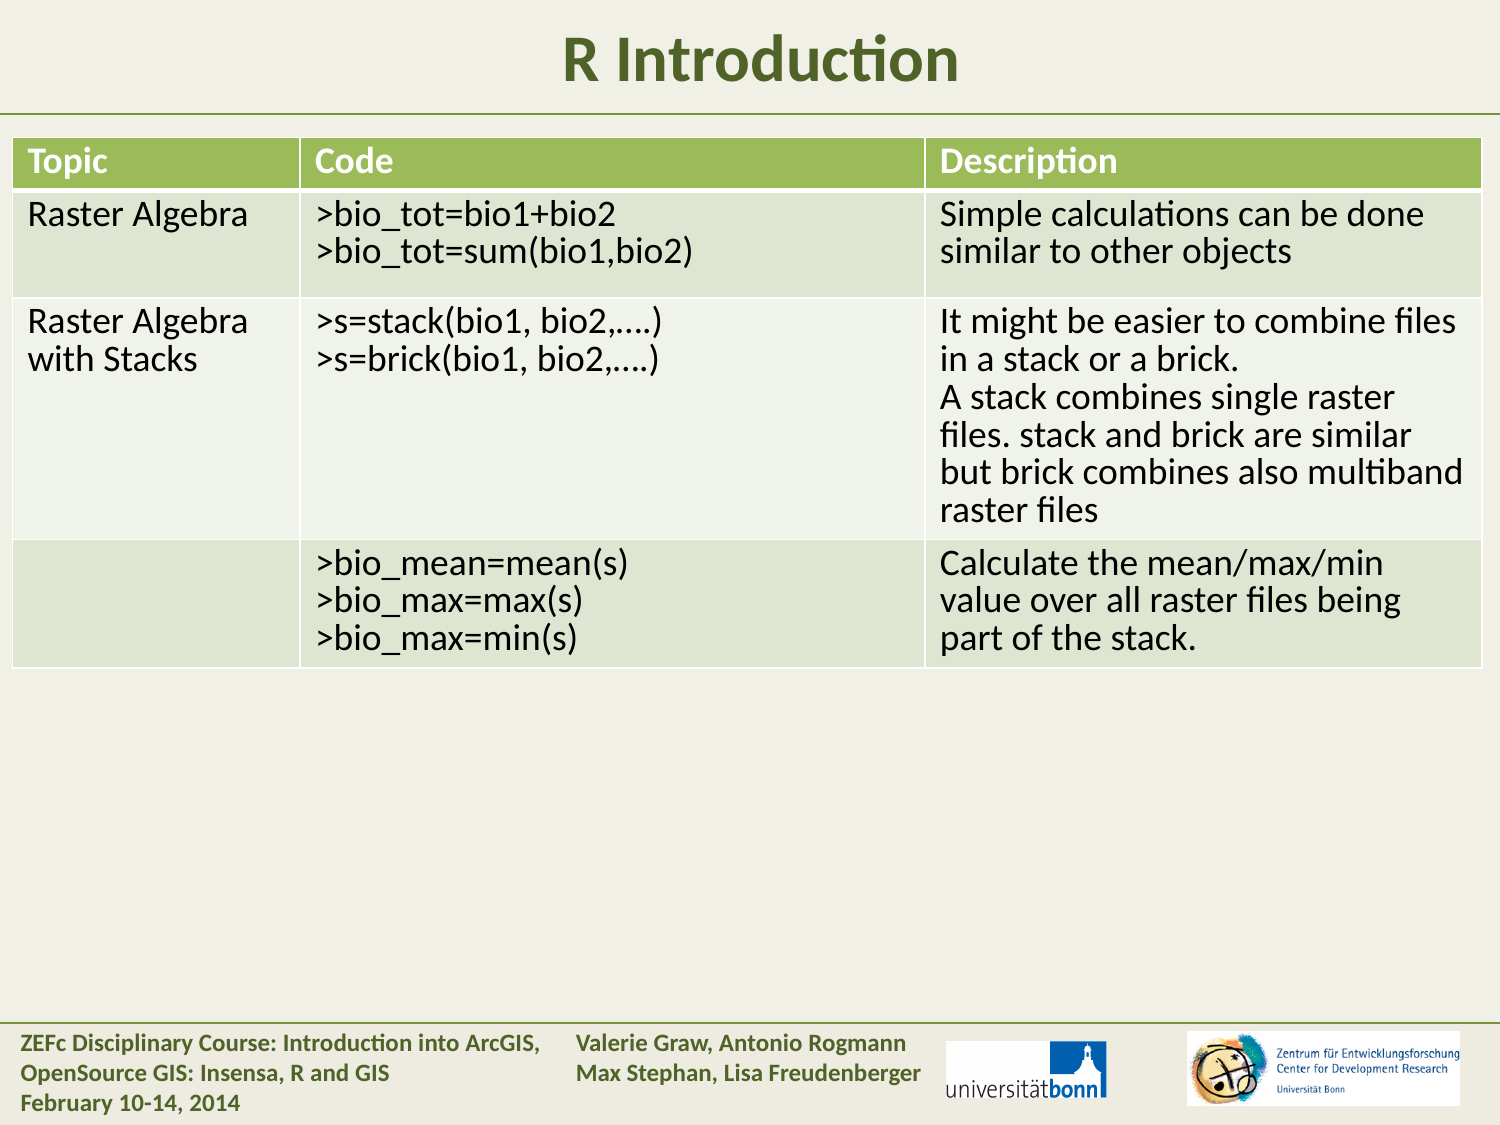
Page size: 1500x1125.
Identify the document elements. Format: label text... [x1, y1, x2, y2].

picture [946, 1041, 1107, 1098]
list R Introduction [218, 7, 1306, 114]
table_cell Raster Algebra [13, 193, 299, 297]
table_cell >s=stack(bio1, bio2,….) >s=brick(bio1, bio2,….) [301, 299, 924, 539]
table_header Code [301, 138, 924, 188]
picture [1187, 1031, 1460, 1106]
table_header Topic [13, 138, 299, 188]
table_cell [13, 540, 299, 667]
table_cell Simple calculations can be done similar to other objects [926, 193, 1481, 297]
table_cell It might be easier to combine files in a stack or a brick. A stack combines single raster files. stack and brick are similar but brick combines also multiband raster files [926, 299, 1481, 539]
table_header Description [926, 138, 1481, 188]
table_cell >bio_mean=mean(s) >bio_max=max(s) >bio_max=min(s) [301, 540, 924, 667]
table_cell >bio_tot=bio1+bio2 >bio_tot=sum(bio1,bio2) [301, 193, 924, 297]
table_cell Raster Algebra with Stacks [13, 299, 299, 539]
table_cell Calculate the mean/max/min value over all raster files being part of the stack. [926, 540, 1481, 667]
